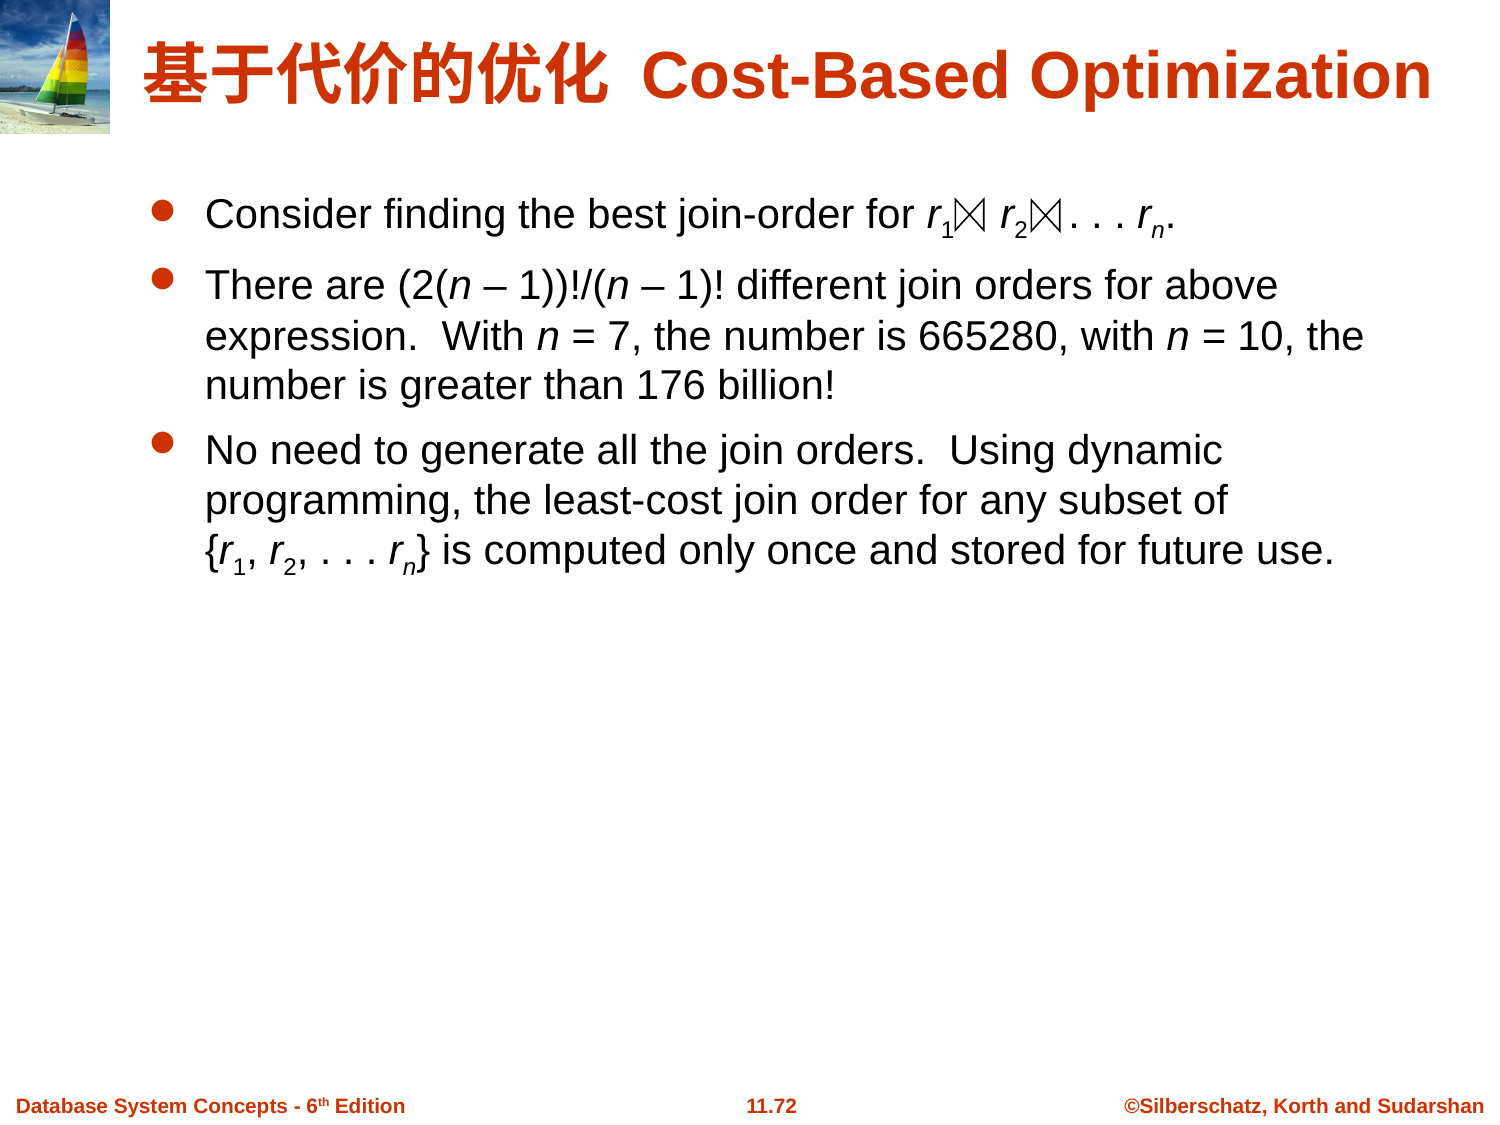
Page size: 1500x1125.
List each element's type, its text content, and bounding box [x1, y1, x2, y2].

picture [0, 0, 110, 134]
text_box [955, 199, 984, 231]
list Consider finding the best join-order for r1 r2 . . . rn. There are (2(n – 1))!/(n – 1)! different join orders for above expression. With n = 7, the number is 665280, with n = 10, the number is greater than 176 billion! No need to generate all the join orders. Using dynamic programming, the least-cost join order for any subset of {r1, r2, . . . rn} is computed only once and stored for future use. [133, 179, 1391, 984]
text_box [1031, 200, 1060, 232]
title 基于代价的优化 Cost-Based Optimization [125, 18, 1452, 120]
